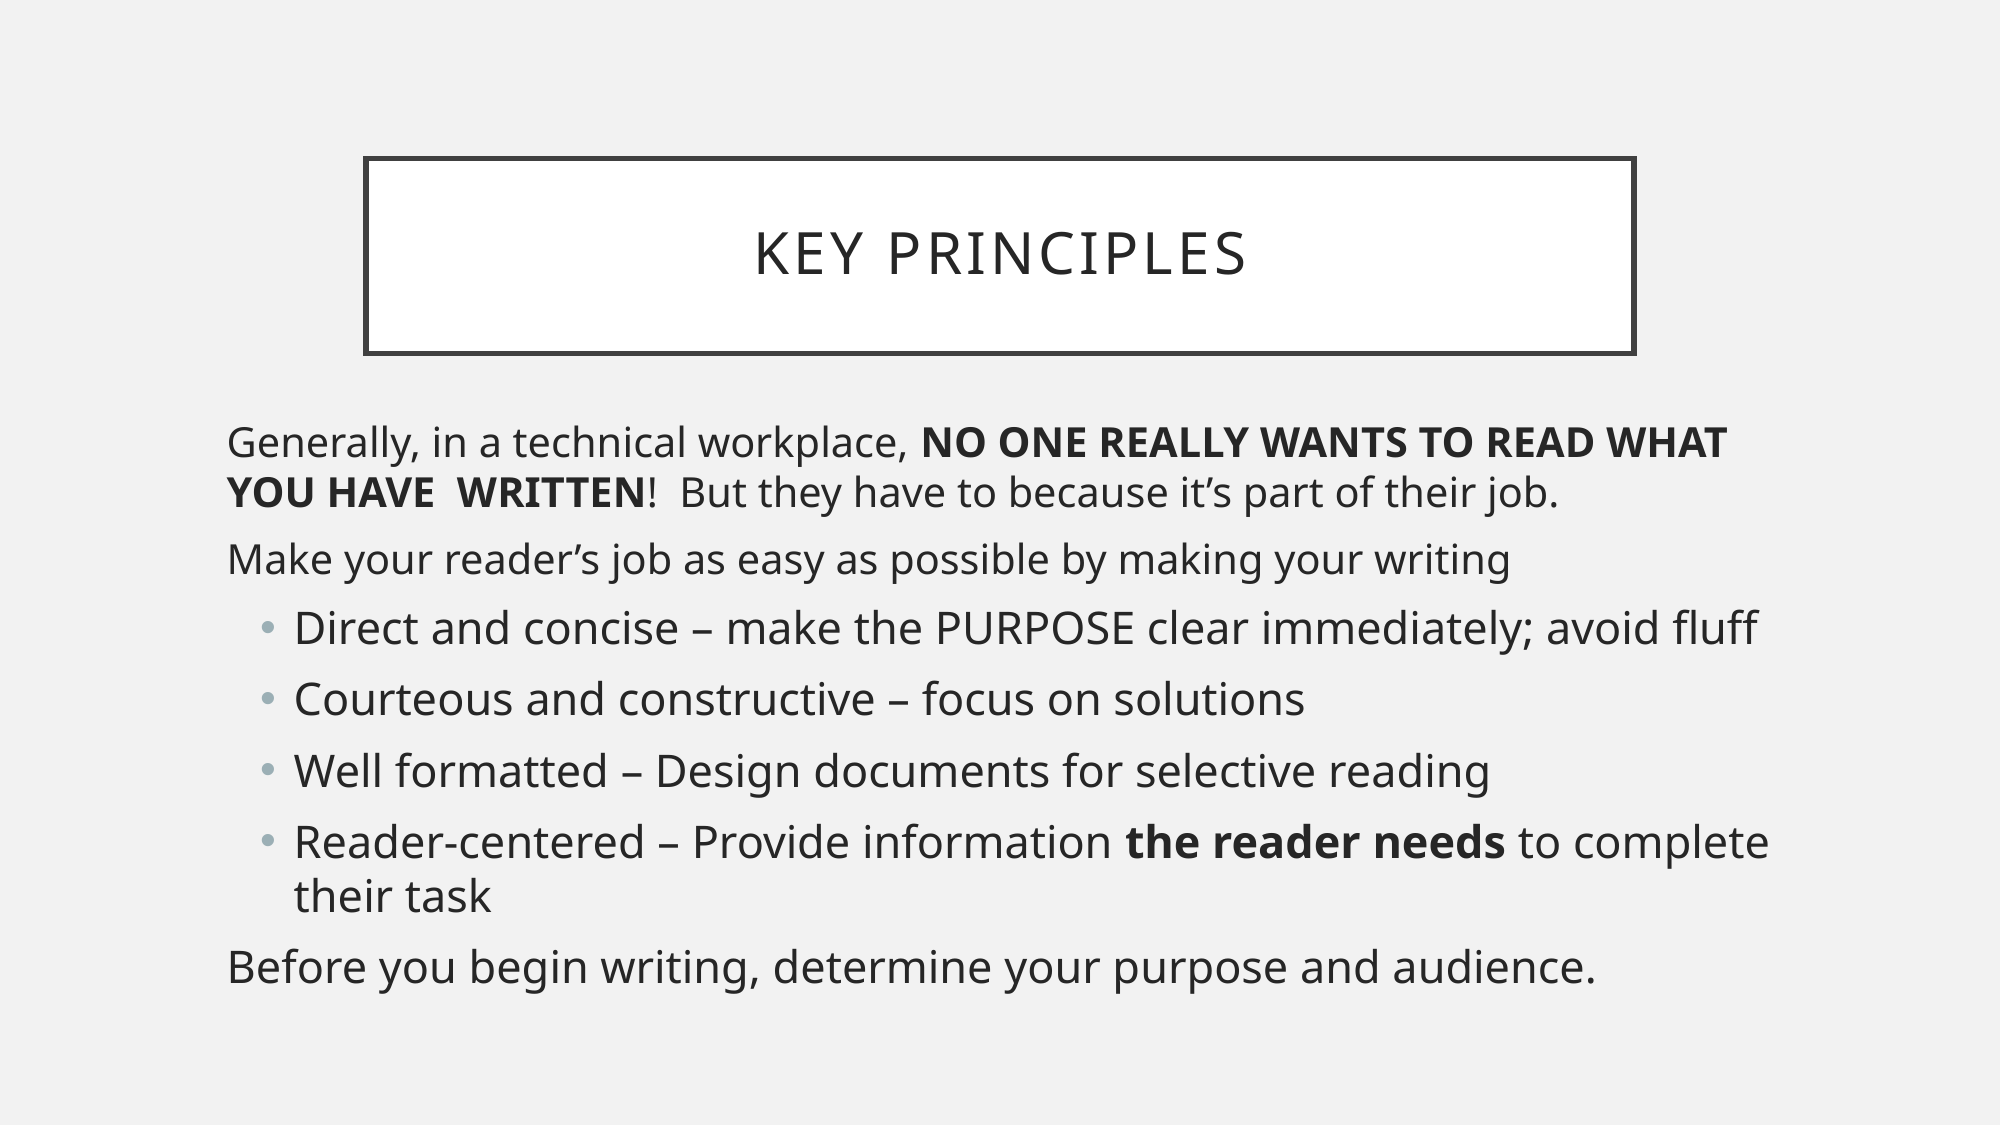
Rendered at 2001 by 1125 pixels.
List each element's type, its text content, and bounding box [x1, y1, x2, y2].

list Generally, in a technical workplace, NO ONE REALLY WANTS TO READ WHAT YOU HAVE WRITTEN! But they have to because it’s part of their job. Make your reader’s job as easy as possible by making your writing Direct and concise – make the PURPOSE clear immediately; avoid fluff Courteous and constructive – focus on solutions Well formatted – Design documents for selective reading Reader-centered – Provide information the reader needs to complete their task Before you begin writing, determine your purpose and audience. [211, 408, 1792, 1037]
title Key principles [363, 156, 1637, 356]
